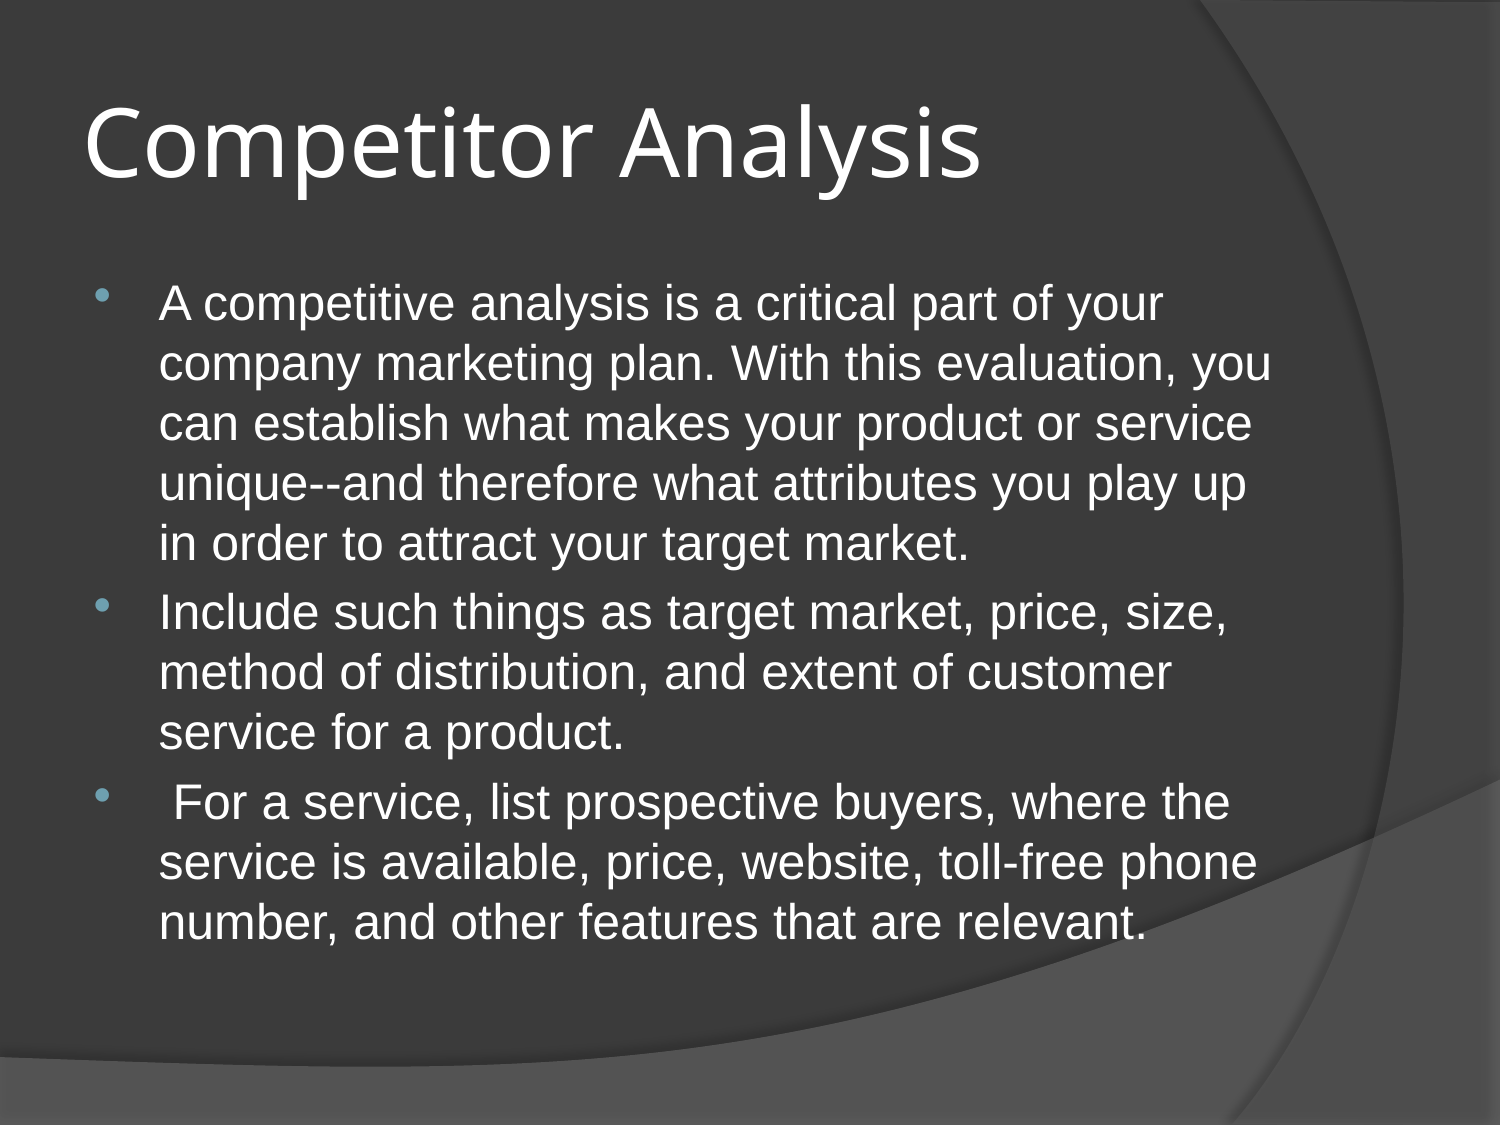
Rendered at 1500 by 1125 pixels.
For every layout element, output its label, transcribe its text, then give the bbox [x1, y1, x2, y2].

title Competitor Analysis [75, 45, 1300, 233]
list A competitive analysis is a critical part of your company marketing plan. With this evaluation, you can establish what makes your product or service unique--and therefore what attributes you play up in order to attract your target market. Include such things as target market, price, size, method of distribution, and extent of customer service for a product. For a service, list prospective buyers, where the service is available, price, website, toll-free phone number, and other features that are relevant. [75, 262, 1300, 1005]
